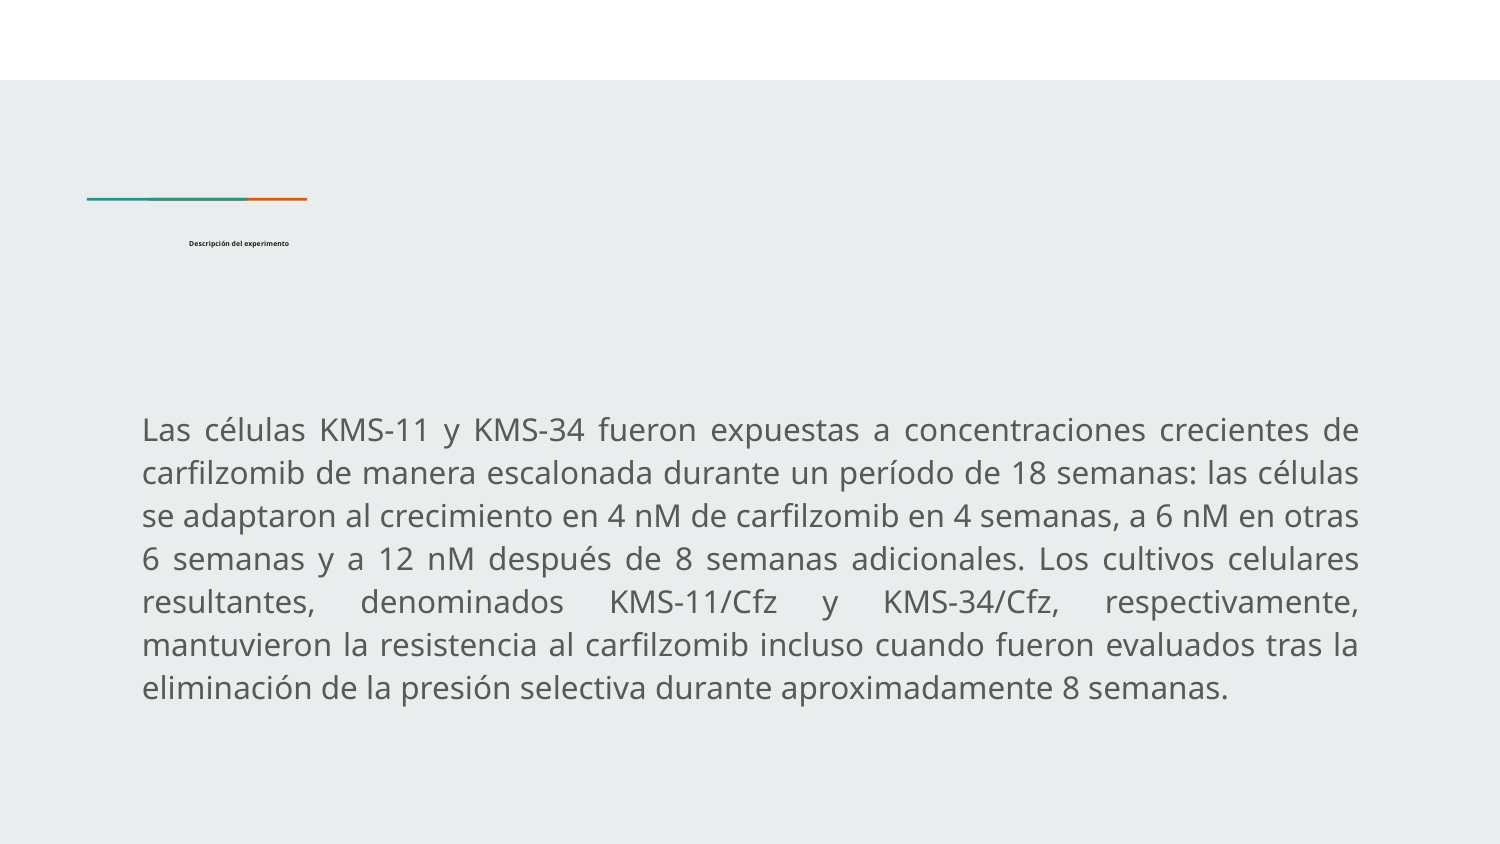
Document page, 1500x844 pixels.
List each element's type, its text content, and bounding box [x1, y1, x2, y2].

title Descripción del experimento [174, 224, 1328, 265]
subtitle Las células KMS-11 y KMS-34 fueron expuestas a concentraciones crecientes de carfilzomib de manera escalonada durante un período de 18 semanas: las células se adaptaron al crecimiento en 4 nM de carfilzomib en 4 semanas, a 6 nM en otras 6 semanas y a 12 nM después de 8 semanas adicionales. Los cultivos celulares resultantes, denominados KMS-11/Cfz y KMS-34/Cfz, respectivamente, mantuvieron la resistencia al carfilzomib incluso cuando fueron evaluados tras la eliminación de la presión selectiva durante aproximadamente 8 semanas. [126, 392, 1375, 765]
